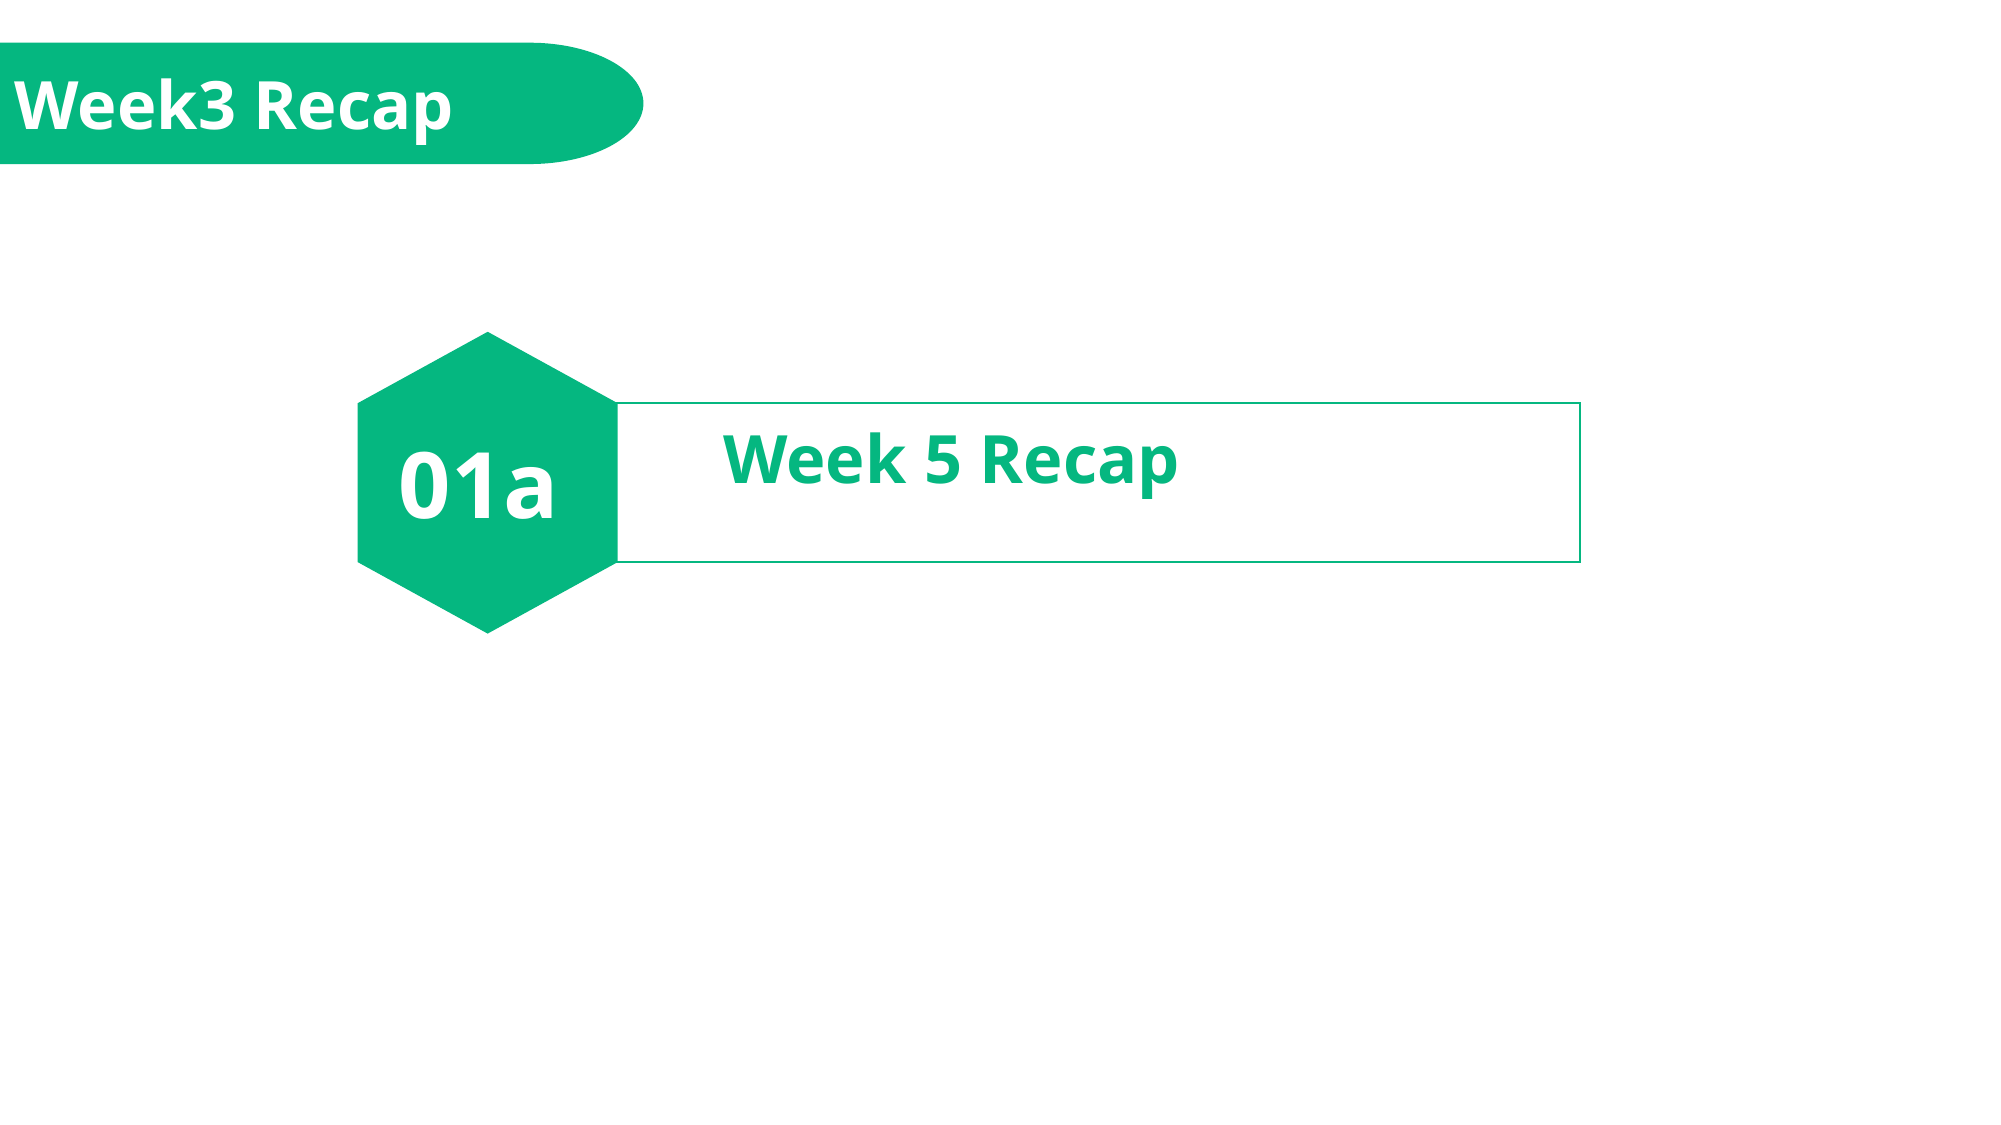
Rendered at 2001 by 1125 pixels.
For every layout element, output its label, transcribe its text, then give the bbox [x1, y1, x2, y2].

text_box [644, 402, 1581, 563]
text_box Week 5 Recap [708, 409, 1540, 505]
text_box [0, 41, 645, 166]
text_box Week3 Recap [0, 55, 534, 151]
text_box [357, 331, 644, 634]
